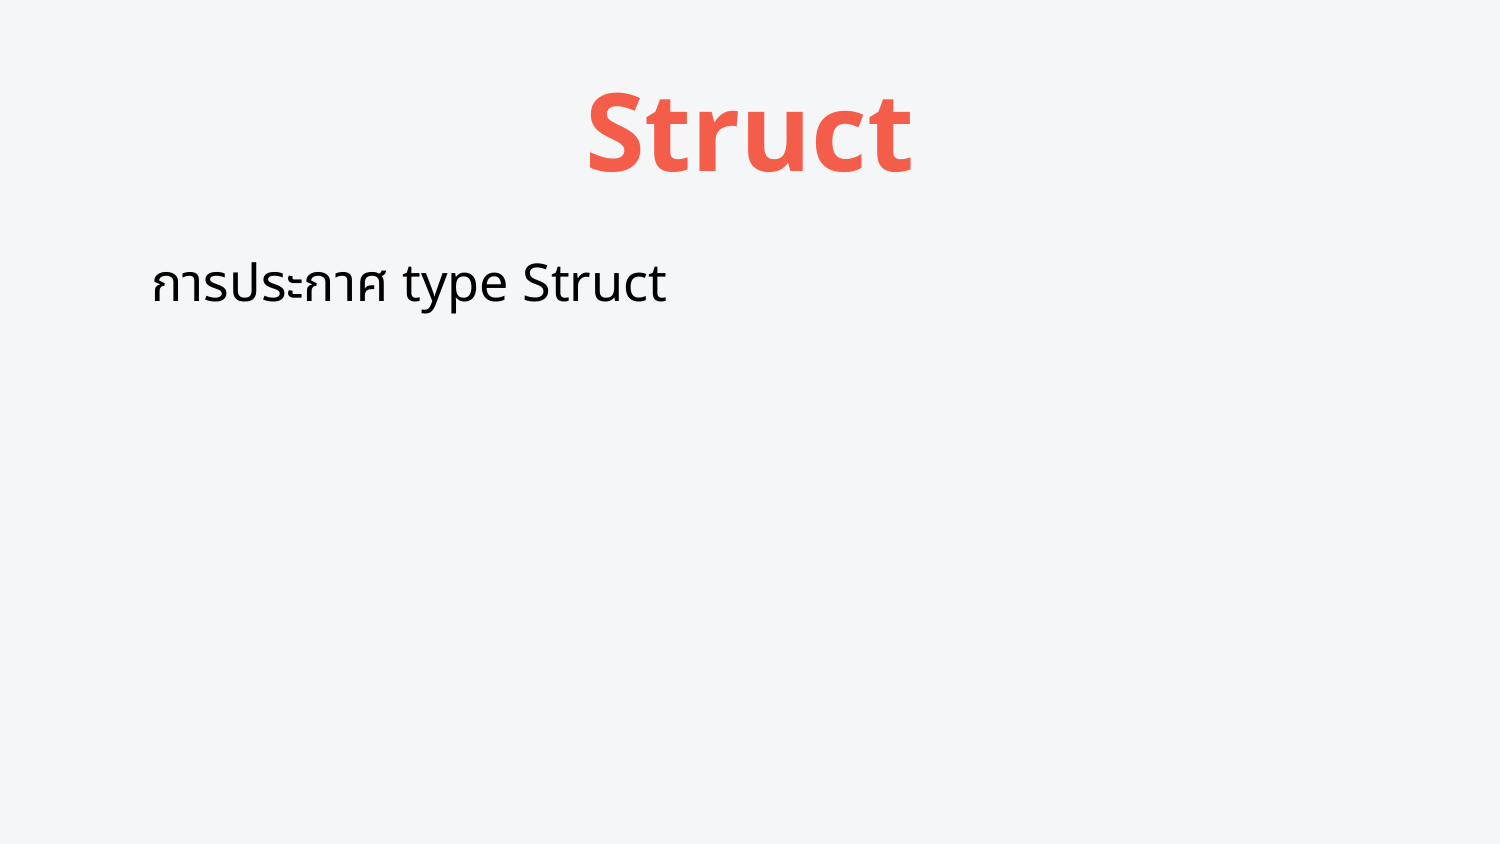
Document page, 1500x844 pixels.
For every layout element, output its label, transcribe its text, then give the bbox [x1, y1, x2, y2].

title Struct [146, 65, 1354, 199]
list การประกาศ type Struct [146, 243, 1354, 745]
